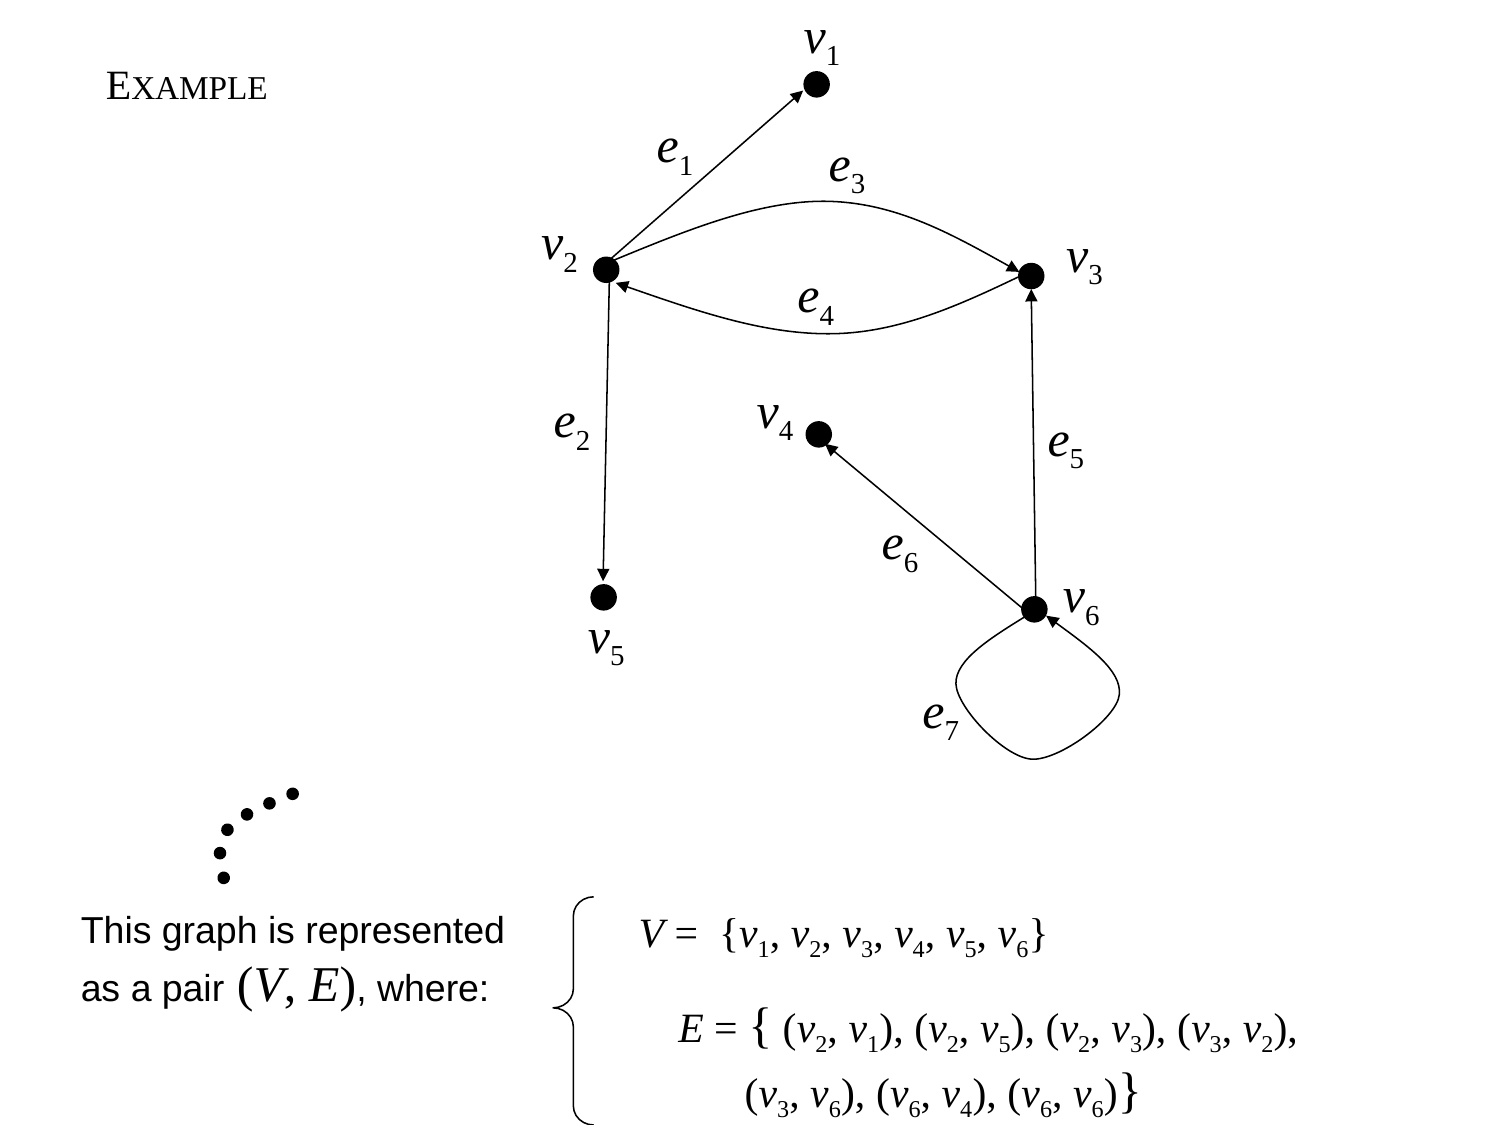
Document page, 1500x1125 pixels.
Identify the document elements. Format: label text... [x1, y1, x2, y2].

text_box [219, 792, 296, 878]
text_box V = {v1, v2, v3, v4, v5, v6} E = { (v2, v1), (v2, v5), (v2, v3), (v3, v2), (v3, v6), (v6, v4), (v6, v6)} [288, 889, 1324, 1125]
text_box EXAMPLE [91, 50, 283, 115]
text_box This graph is represented as a pair (V, E), where: [66, 899, 288, 1019]
text_box [553, 896, 594, 1125]
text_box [524, 0, 1123, 762]
